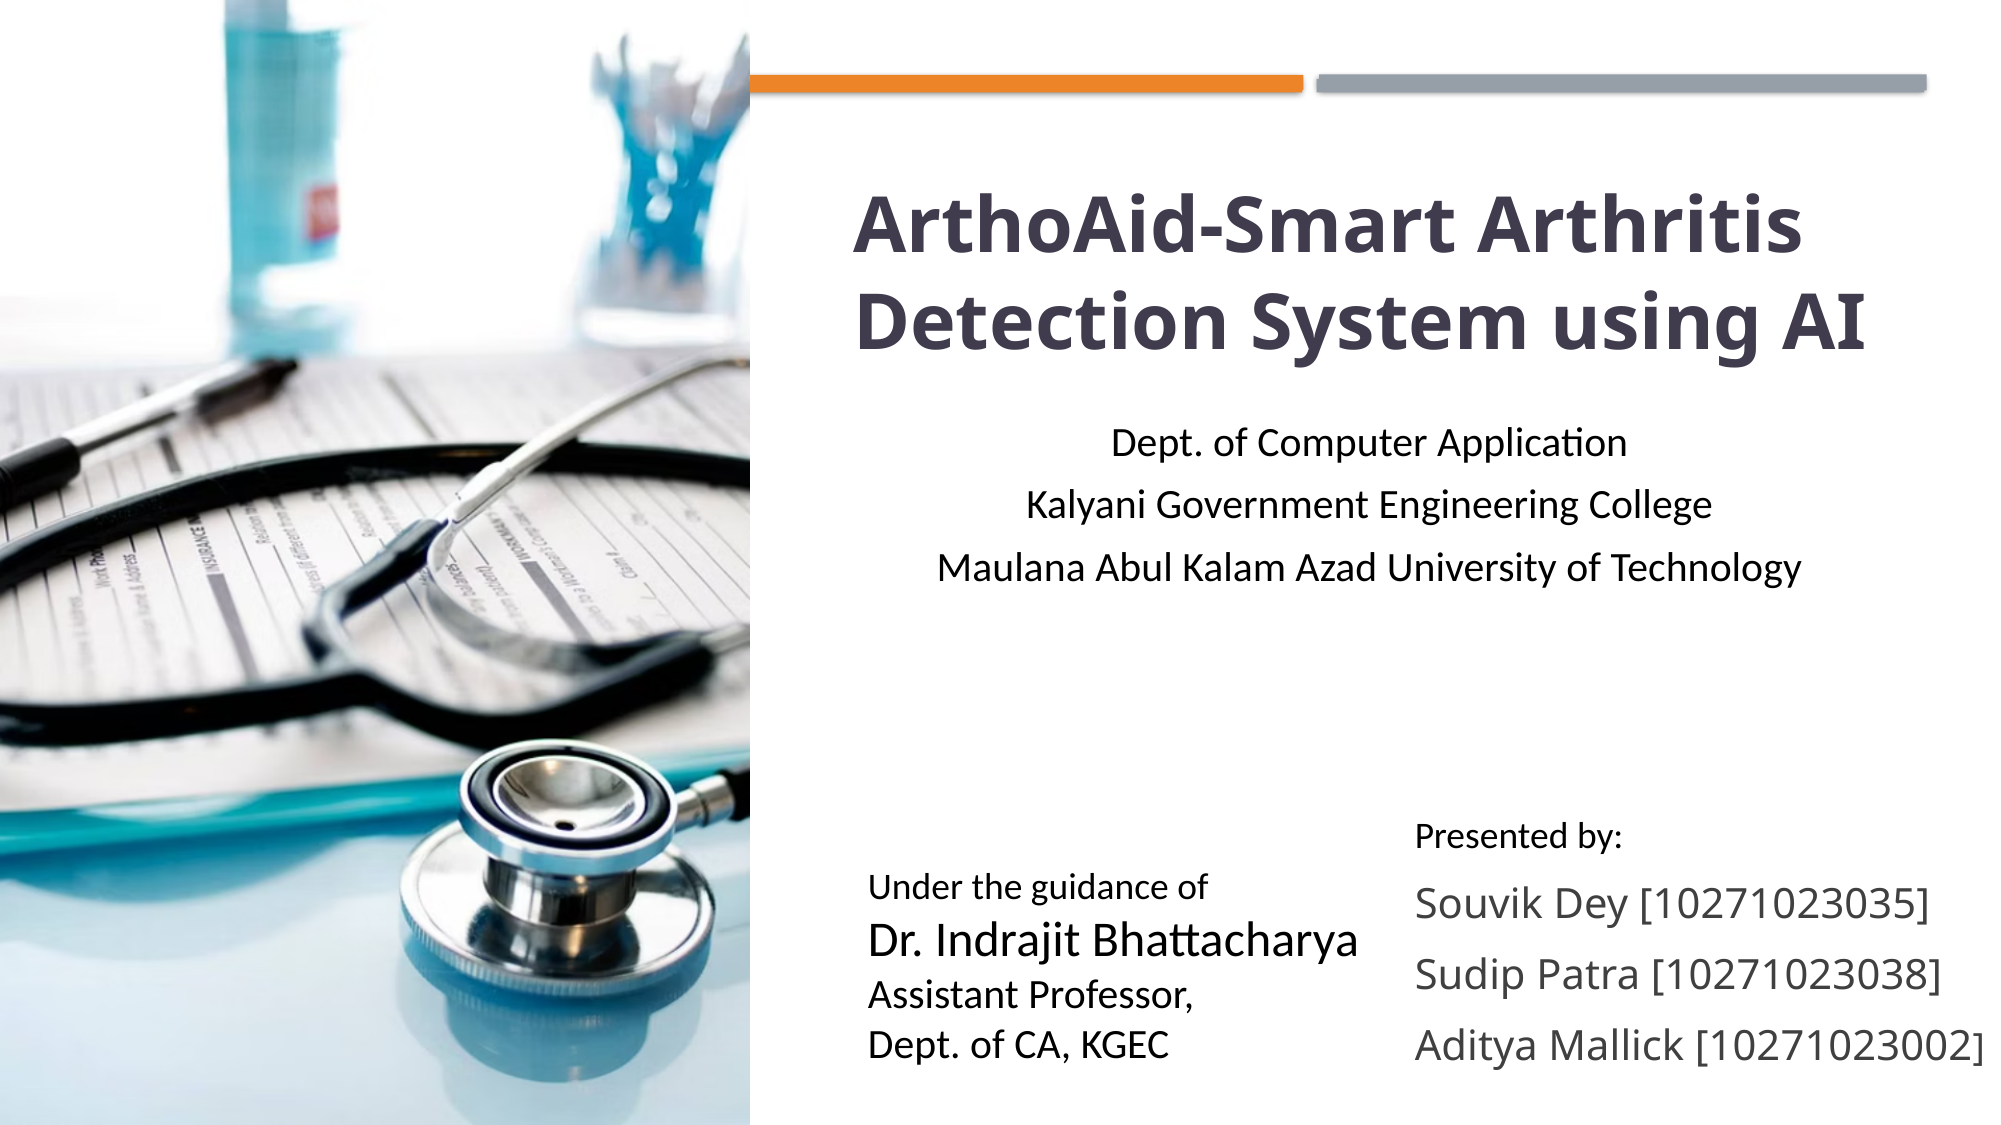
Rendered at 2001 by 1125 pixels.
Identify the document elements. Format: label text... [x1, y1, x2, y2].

text_box ArthoAid-Smart Arthritis Detection System using AI [853, 171, 1887, 366]
text_box Under the guidance of Dr. Indrajit Bhattacharya Assistant Professor, Dept. of CA, KGEC [853, 831, 1399, 1075]
text_box Dept. of Computer Application Kalyani Government Engineering College Maulana Abul Kalam Azad University of Technology [919, 406, 1820, 597]
picture [0, 0, 751, 1125]
text_box Presented by: Souvik Dey [10271023035] Sudip Patra [10271023038] Aditya Mallick [10271023002] [1399, 803, 2000, 1077]
